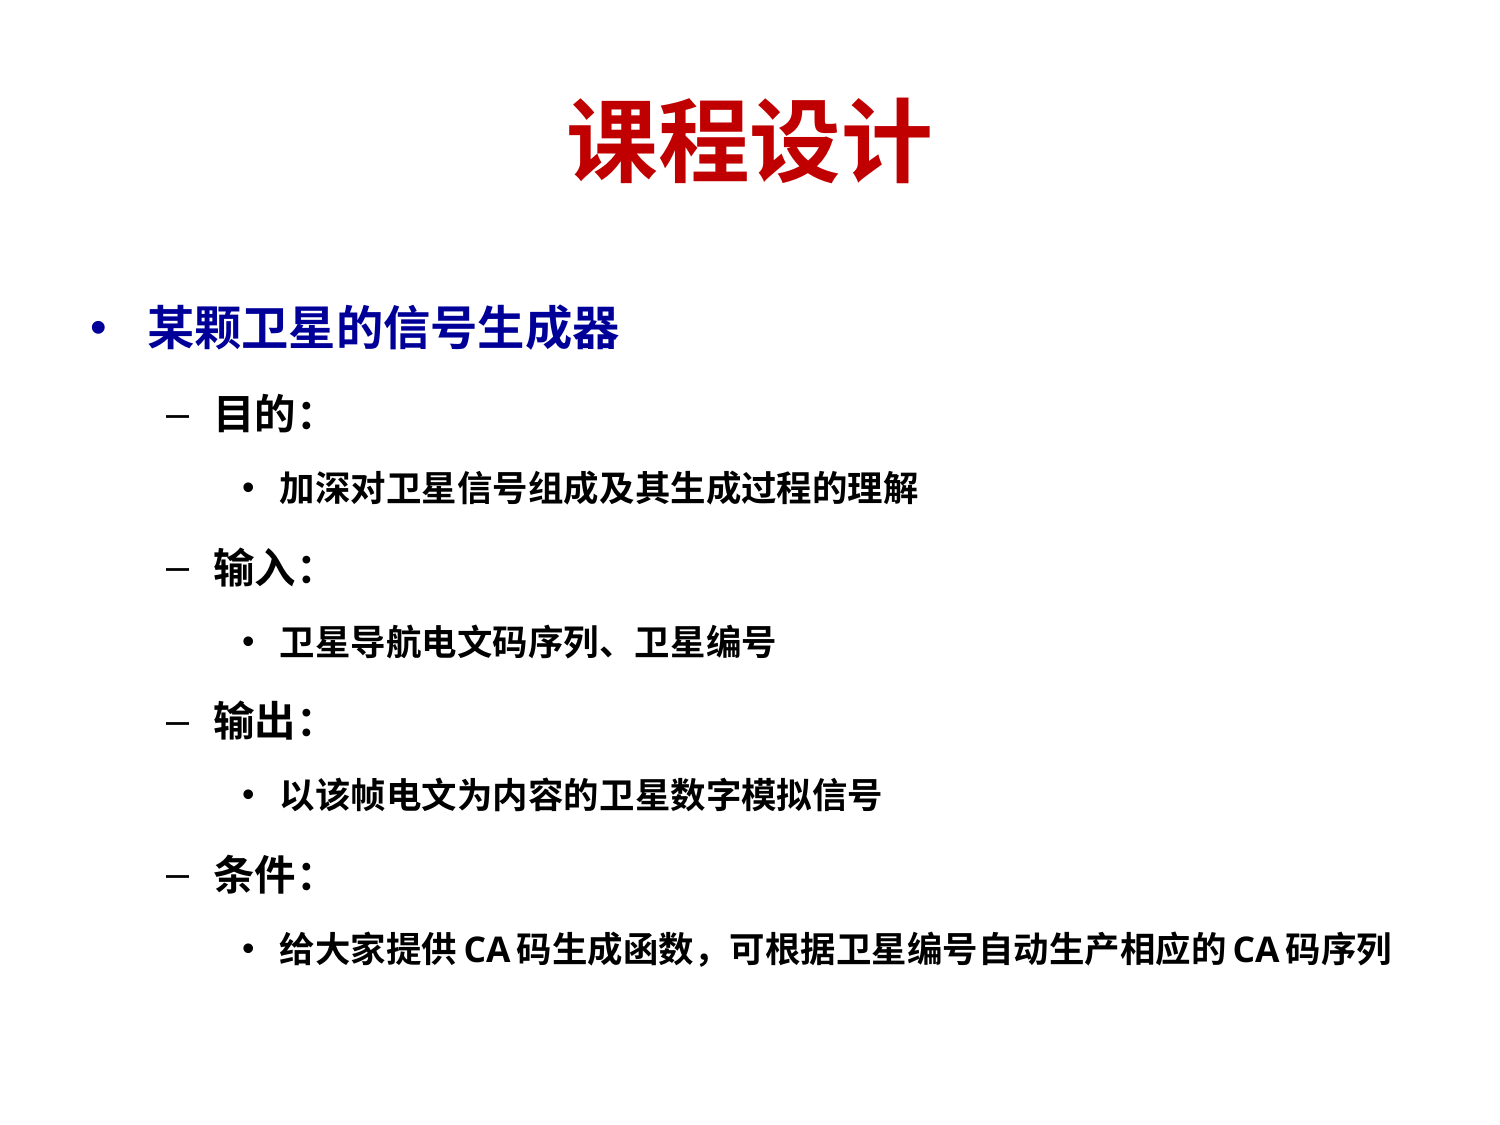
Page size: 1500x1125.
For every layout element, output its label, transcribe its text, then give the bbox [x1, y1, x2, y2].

list 某颗卫星的信号生成器 目的： 加深对卫星信号组成及其生成过程的理解 输入： 卫星导航电文码序列、卫星编号 输出： 以该帧电文为内容的卫星数字模拟信号 条件： 给大家提供CA码生成函数，可根据卫星编号自动生产相应的CA码序列 [75, 262, 1425, 1005]
title 课程设计 [75, 45, 1425, 233]
